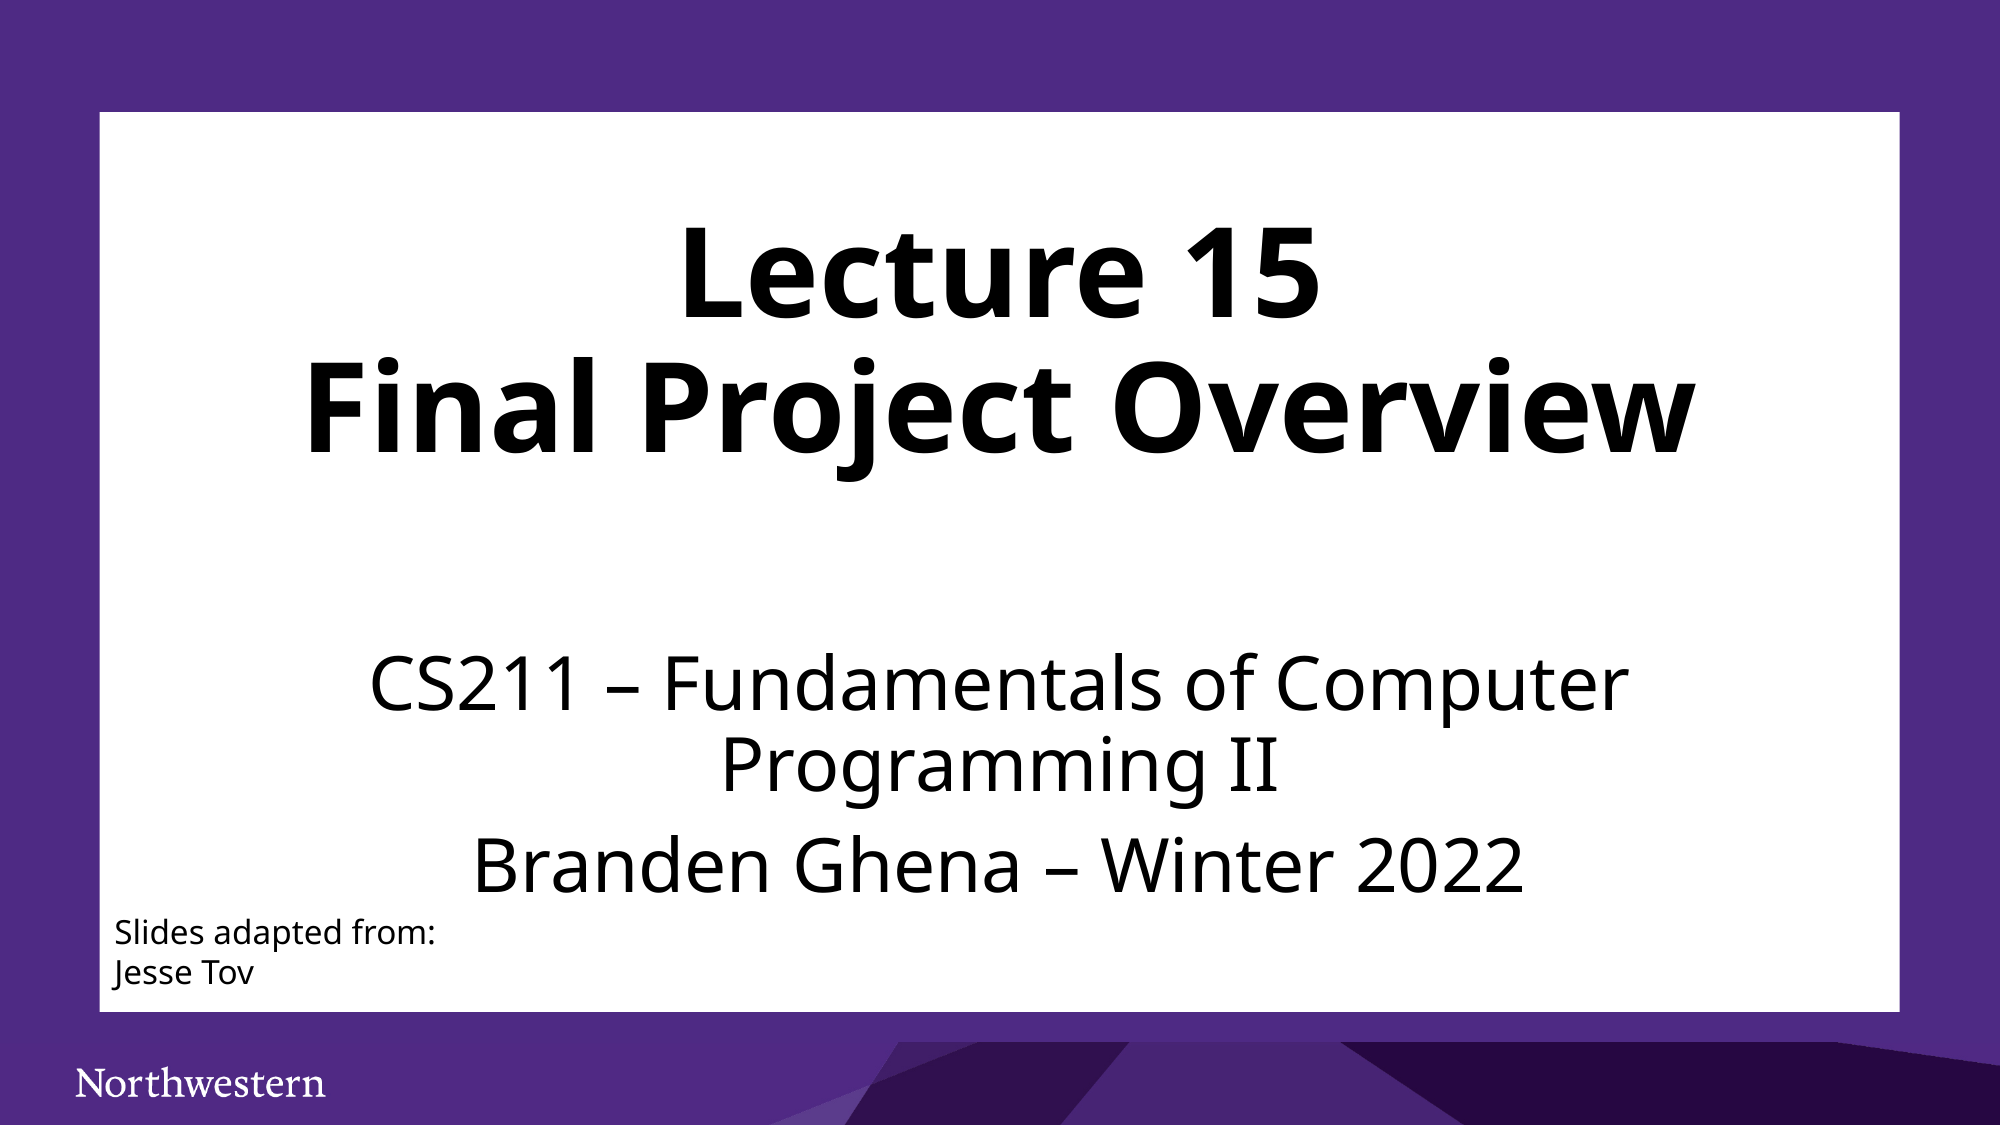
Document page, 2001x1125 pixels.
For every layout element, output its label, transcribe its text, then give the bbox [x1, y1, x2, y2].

title Lecture 15 Final Project Overview [99, 112, 1900, 488]
subtitle CS211 – Fundamentals of Computer Programming II Branden Ghena – Winter 2022 [99, 637, 1900, 863]
picture [0, 1042, 2000, 1125]
text_box Slides adapted from: Jesse Tov [99, 904, 1900, 999]
